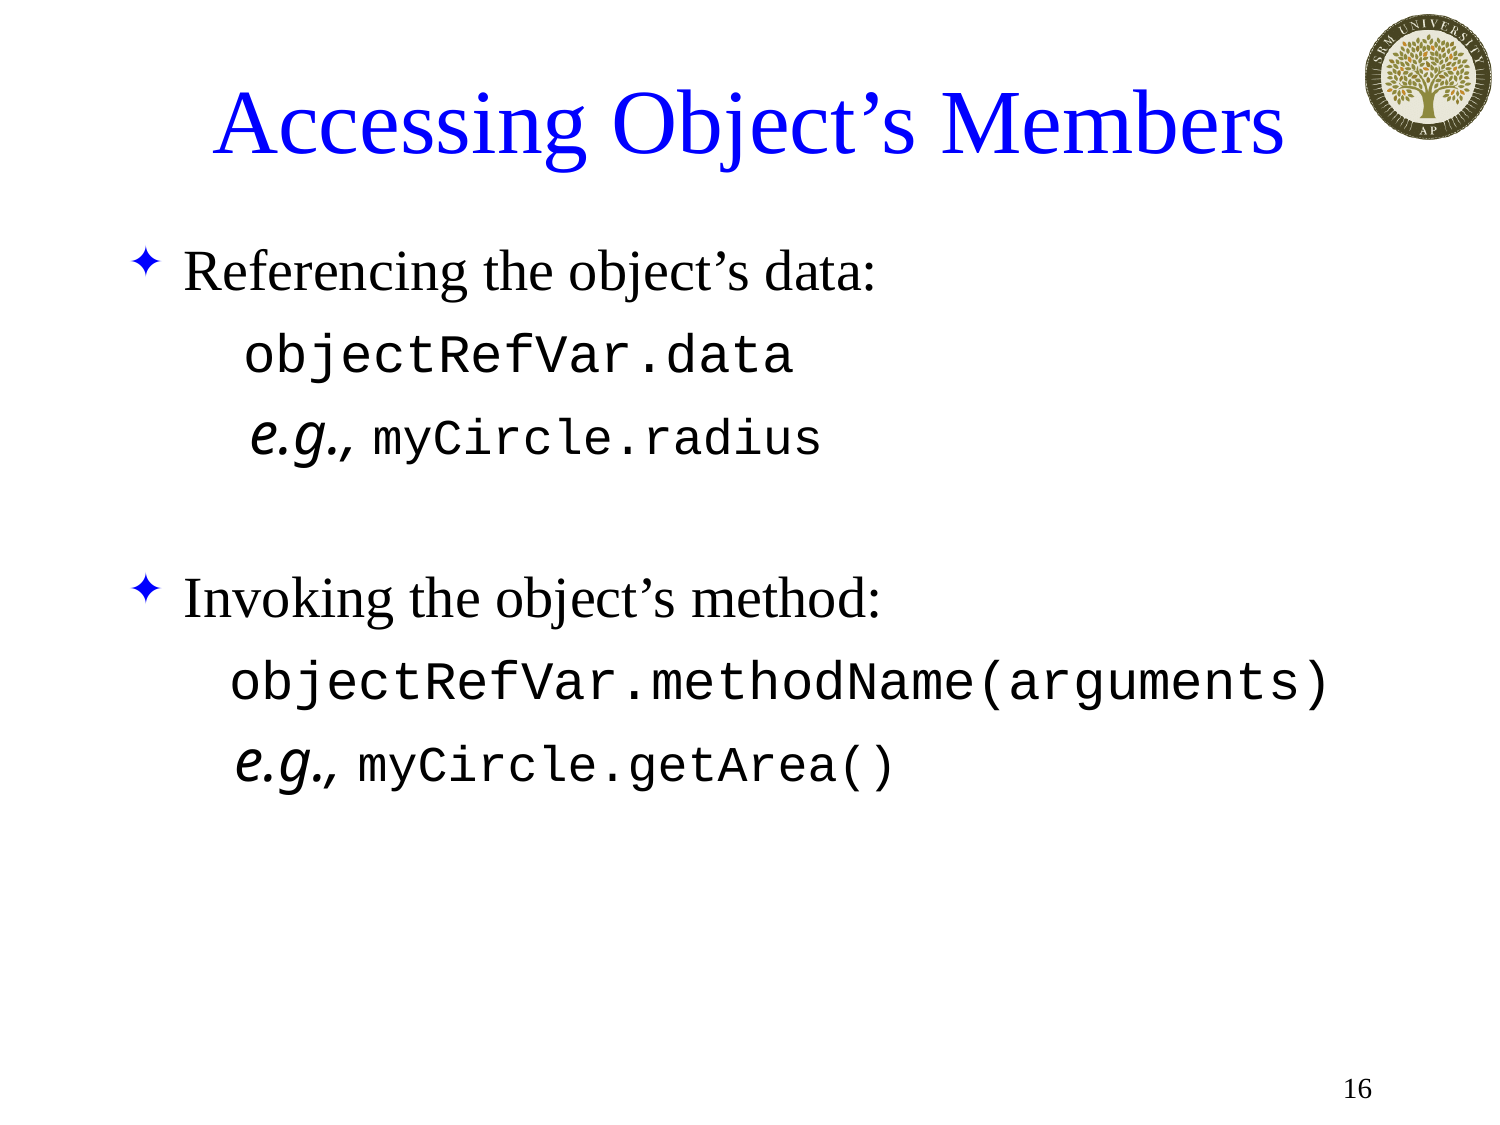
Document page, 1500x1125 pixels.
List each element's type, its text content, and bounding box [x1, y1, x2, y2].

picture [1388, 1, 1499, 141]
slide_number 16 [1074, 1049, 1388, 1125]
list Referencing the object’s data: objectRefVar.data e.g., myCircle.radius Invoking the object’s method: objectRefVar.methodName(arguments) e.g., myCircle.getArea() [112, 224, 1388, 900]
title Accessing Object’s Members [112, 0, 1388, 224]
